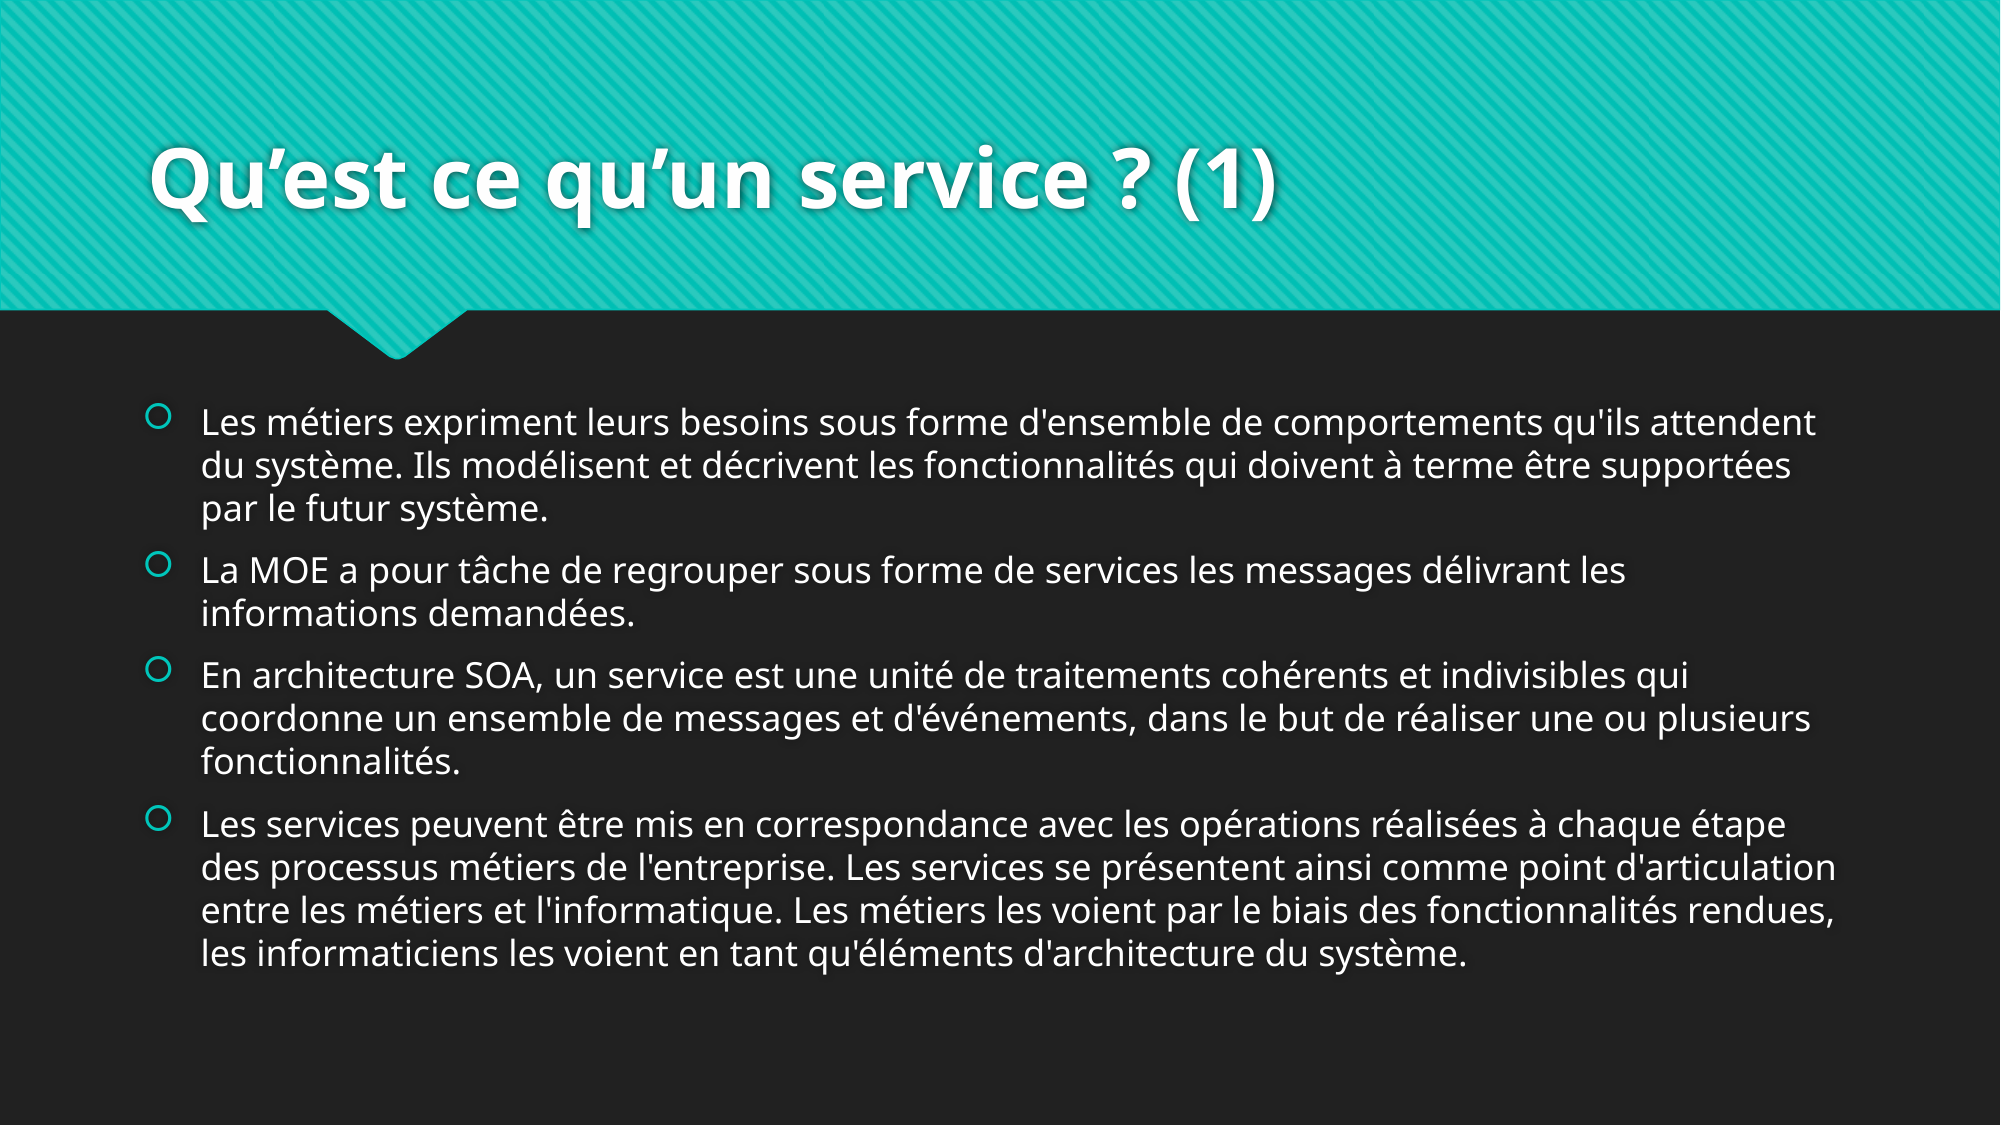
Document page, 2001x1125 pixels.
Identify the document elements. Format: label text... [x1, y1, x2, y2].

title Qu’est ce qu’un service ? (1) [132, 73, 1868, 233]
list Les métiers expriment leurs besoins sous forme d'ensemble de comportements qu'ils attendent du système. Ils modélisent et décrivent les fonctionnalités qui doivent à terme être supportées par le futur système. La MOE a pour tâche de regrouper sous forme de services les messages délivrant les informations demandées. En architecture SOA, un service est une unité de traitements cohérents et indivisibles qui coordonne un ensemble de messages et d'événements, dans le but de réaliser une ou plusieurs fonctionnalités. Les services peuvent être mis en correspondance avec les opérations réalisées à chaque étape des processus métiers de l'entreprise. Les services se présentent ainsi comme point d'articulation entre les métiers et l'informatique. Les métiers les voient par le biais des fonctionnalités rendues, les informaticiens les voient en tant qu'éléments d'architecture du système. [127, 391, 1859, 988]
